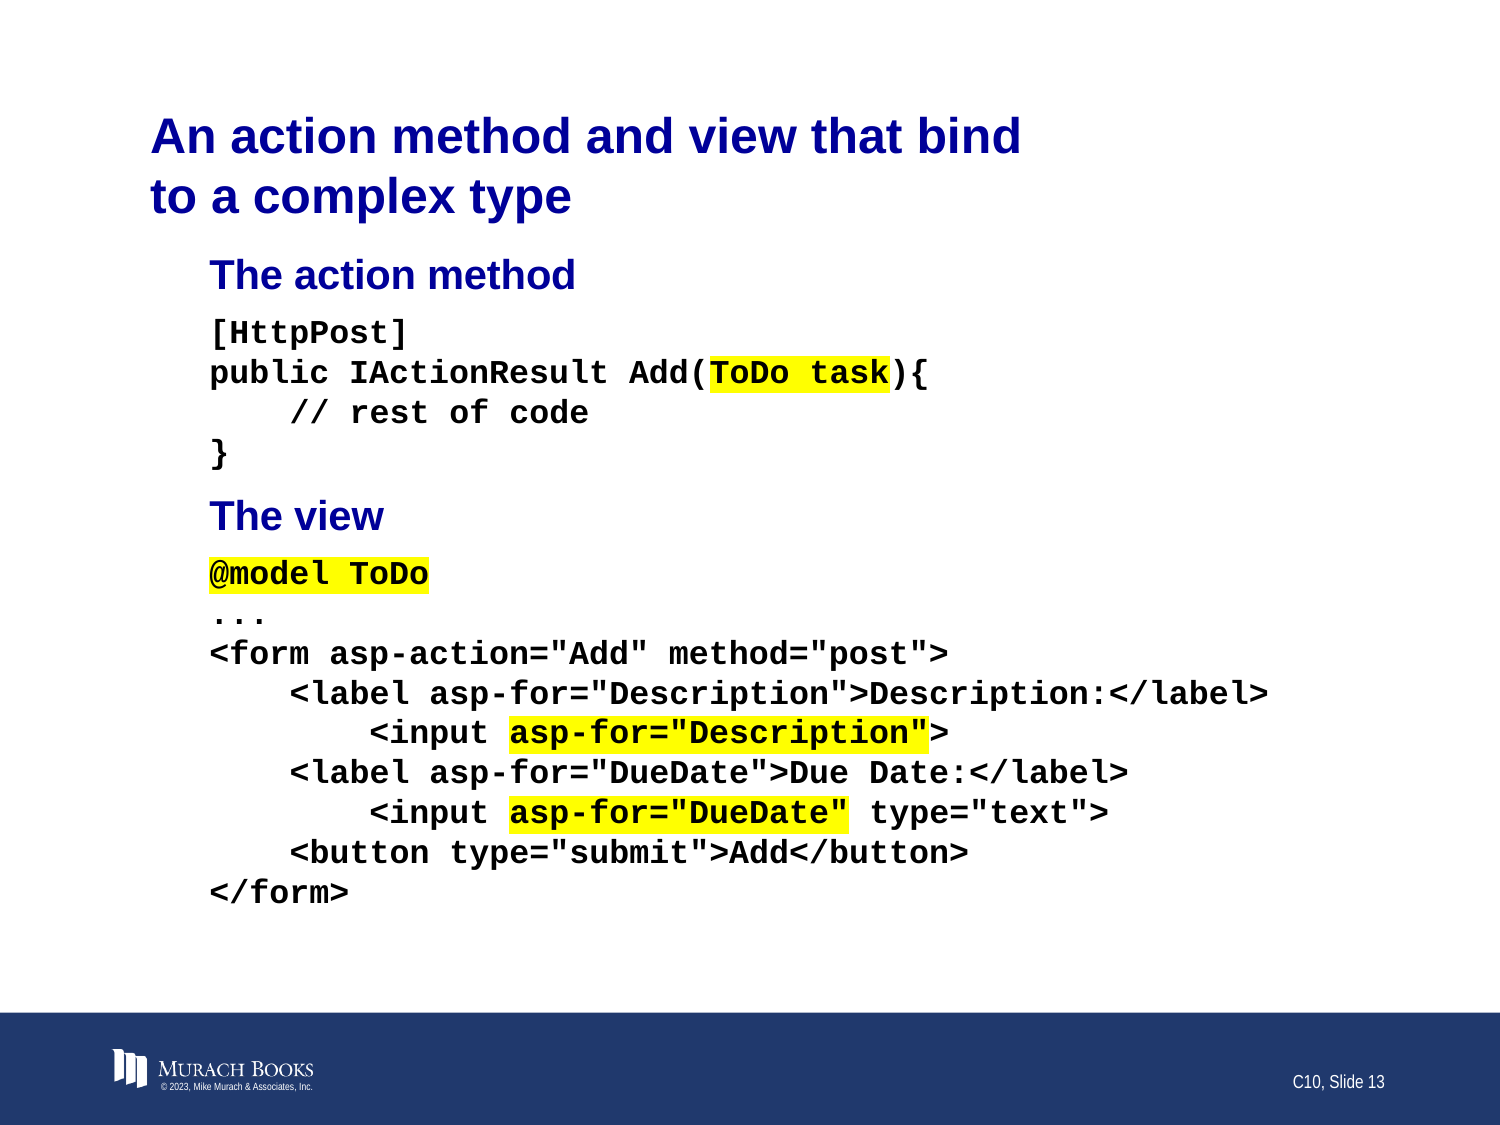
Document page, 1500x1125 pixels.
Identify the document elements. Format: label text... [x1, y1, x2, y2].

list The action method [HttpPost] public IActionResult Add(ToDo task){ // rest of code } The view @model ToDo ... <form asp-action="Add" method="post"> <label asp-for="Description">Description:</label> <input asp-for="Description"> <label asp-for="DueDate">Due Date:</label> <input asp-for="DueDate" type="text"> <button type="submit">Add</button> </form> [137, 239, 1350, 978]
footer © 2023, Mike Murach & Associates, Inc. [12, 1025, 463, 1100]
slide_number C10, Slide 13 [1087, 1025, 1400, 1100]
title An action method and view that bind to a complex type [150, 102, 1350, 224]
